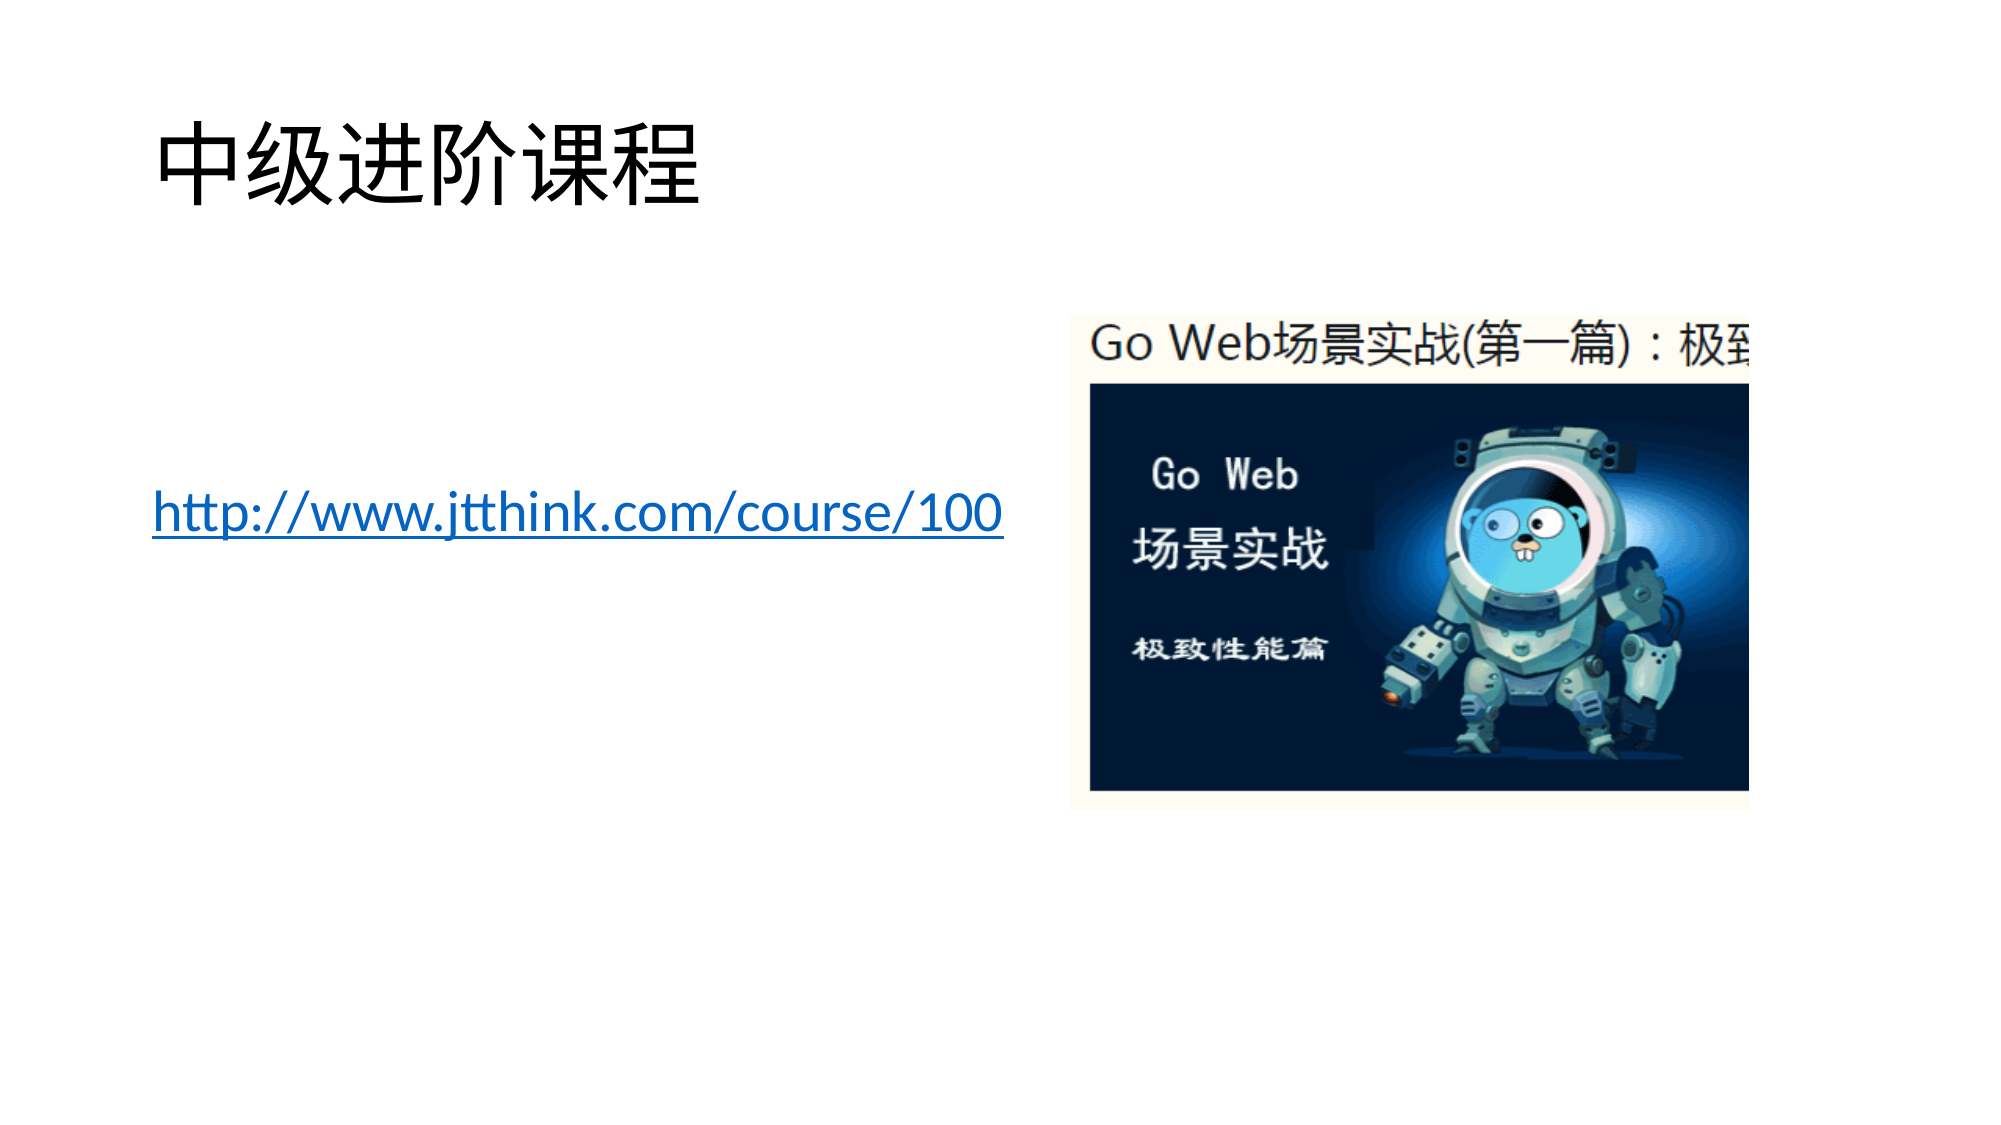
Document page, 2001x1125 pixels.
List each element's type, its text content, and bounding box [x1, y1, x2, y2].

picture [1070, 315, 1749, 810]
title 中级进阶课程 [137, 59, 1863, 278]
list http://www.jtthink.com/course/100 [137, 299, 1863, 1014]
